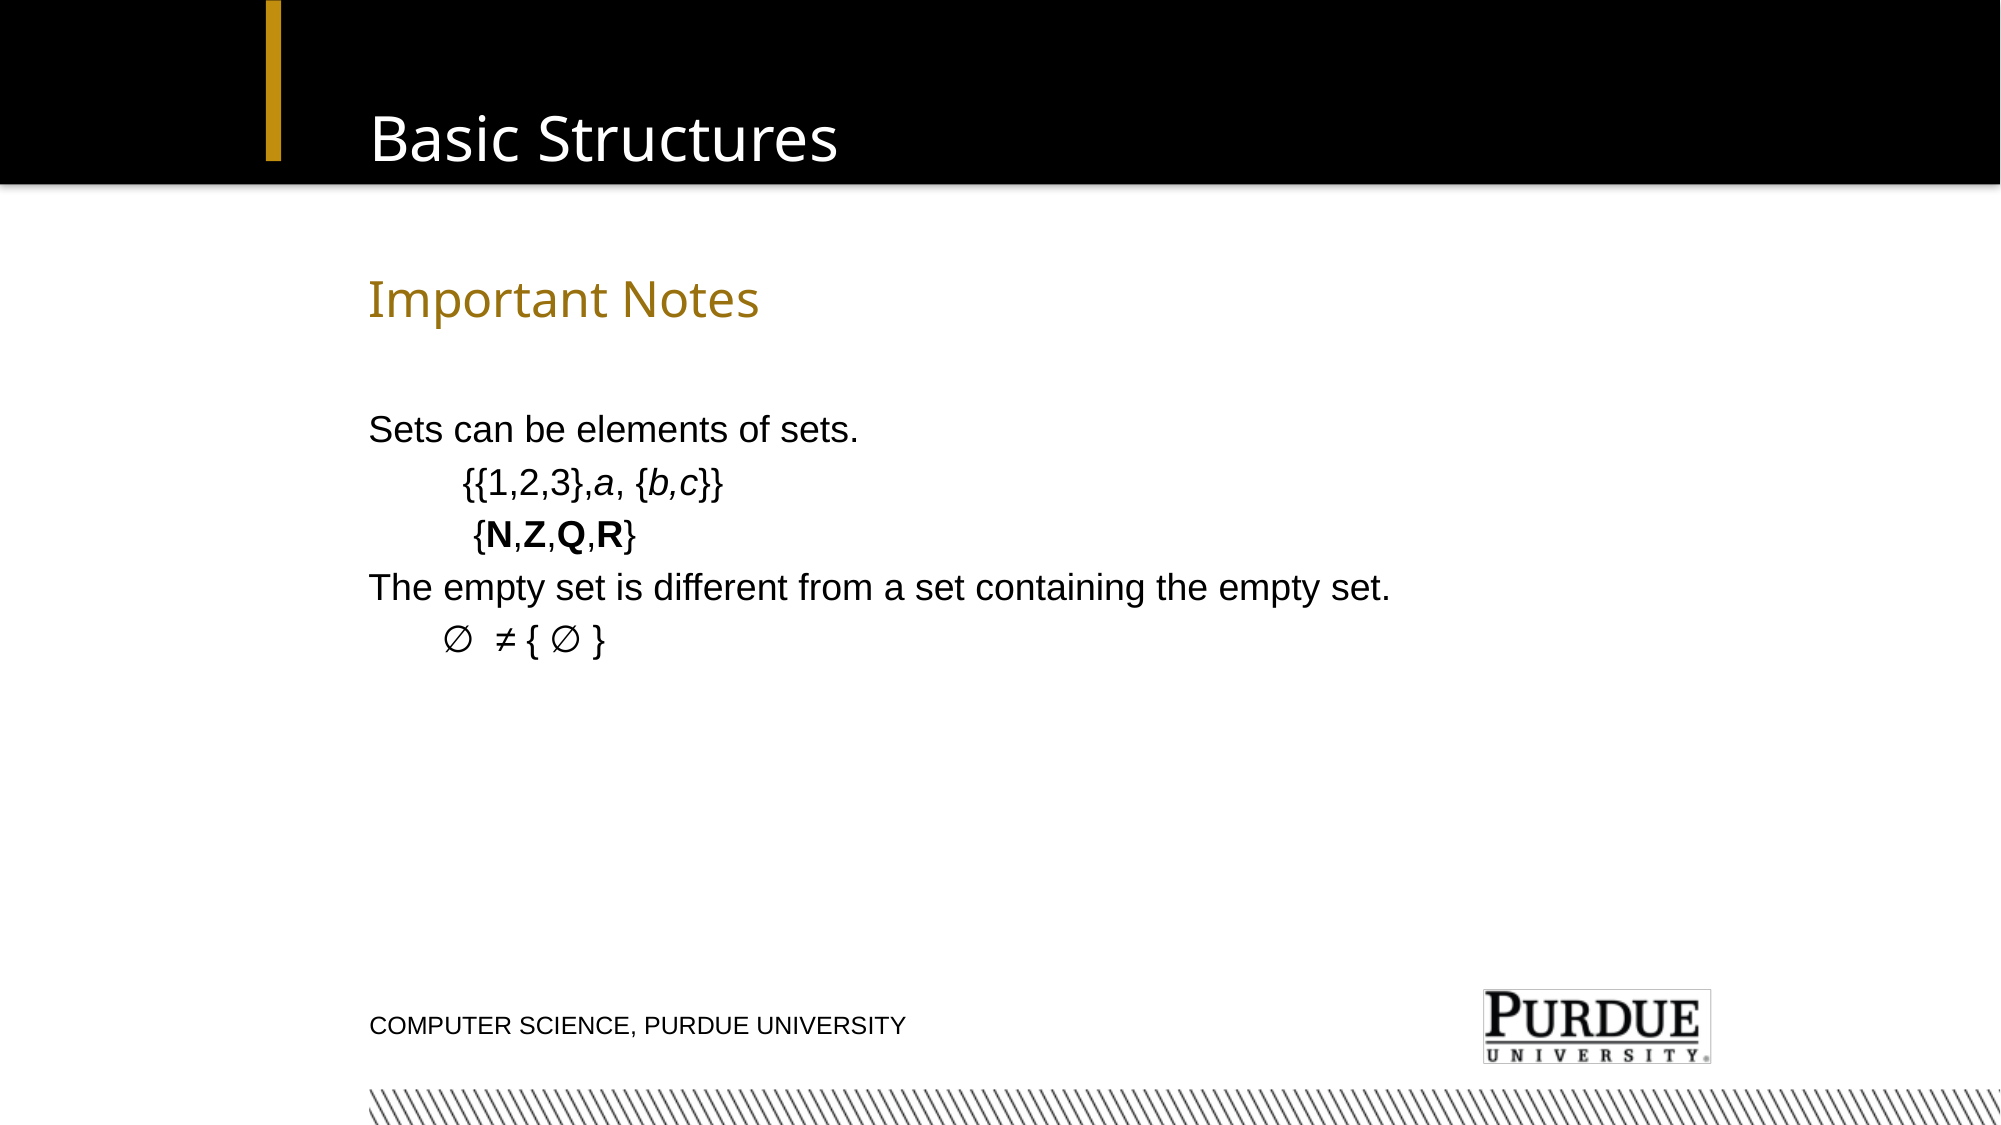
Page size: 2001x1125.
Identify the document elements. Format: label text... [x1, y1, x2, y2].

text_box Sets can be elements of sets. {{1,2,3},a, {b,c}} {N,Z,Q,R} The empty set is different from a set containing the empty set. ∅ ≠ { ∅ } [368, 404, 1719, 1125]
list Important Notes [368, 267, 1704, 337]
title Basic Structures [369, 98, 1704, 186]
